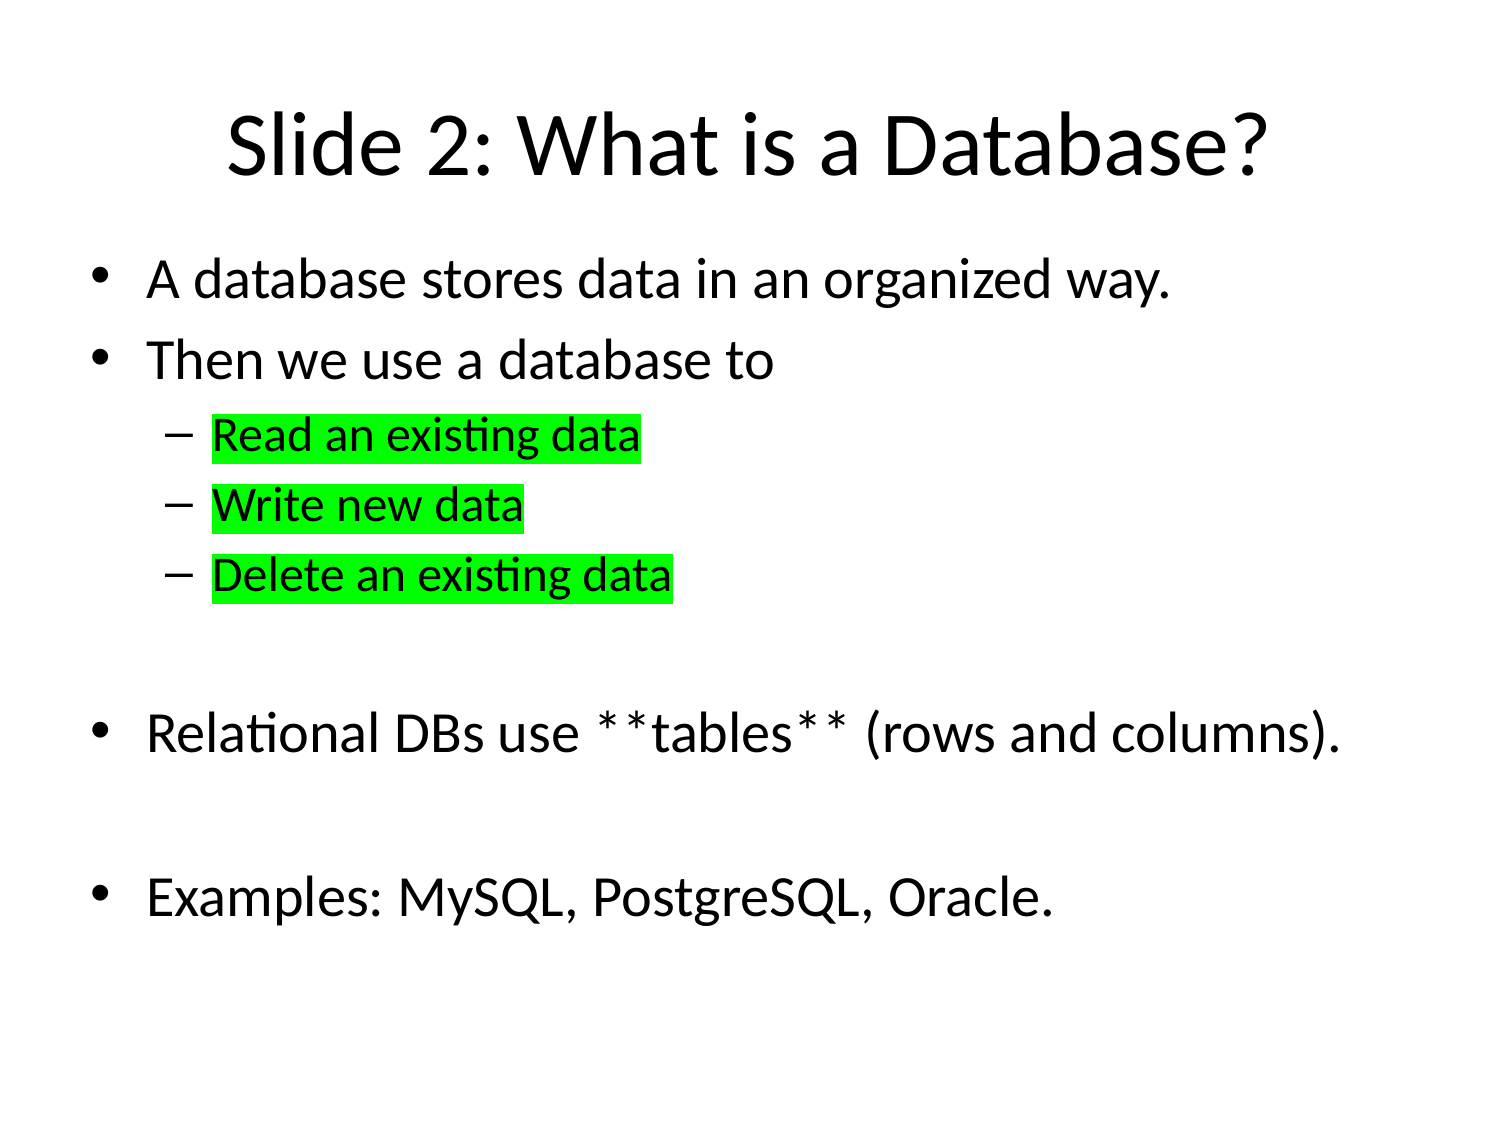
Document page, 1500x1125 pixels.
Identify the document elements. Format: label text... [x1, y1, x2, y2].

list A database stores data in an organized way. Then we use a database to Read an existing data Write new data Delete an existing data Relational DBs use **tables** (rows and columns). Examples: MySQL, PostgreSQL, Oracle. [75, 232, 1425, 1005]
title Slide 2: What is a Database? [75, 45, 1425, 232]
